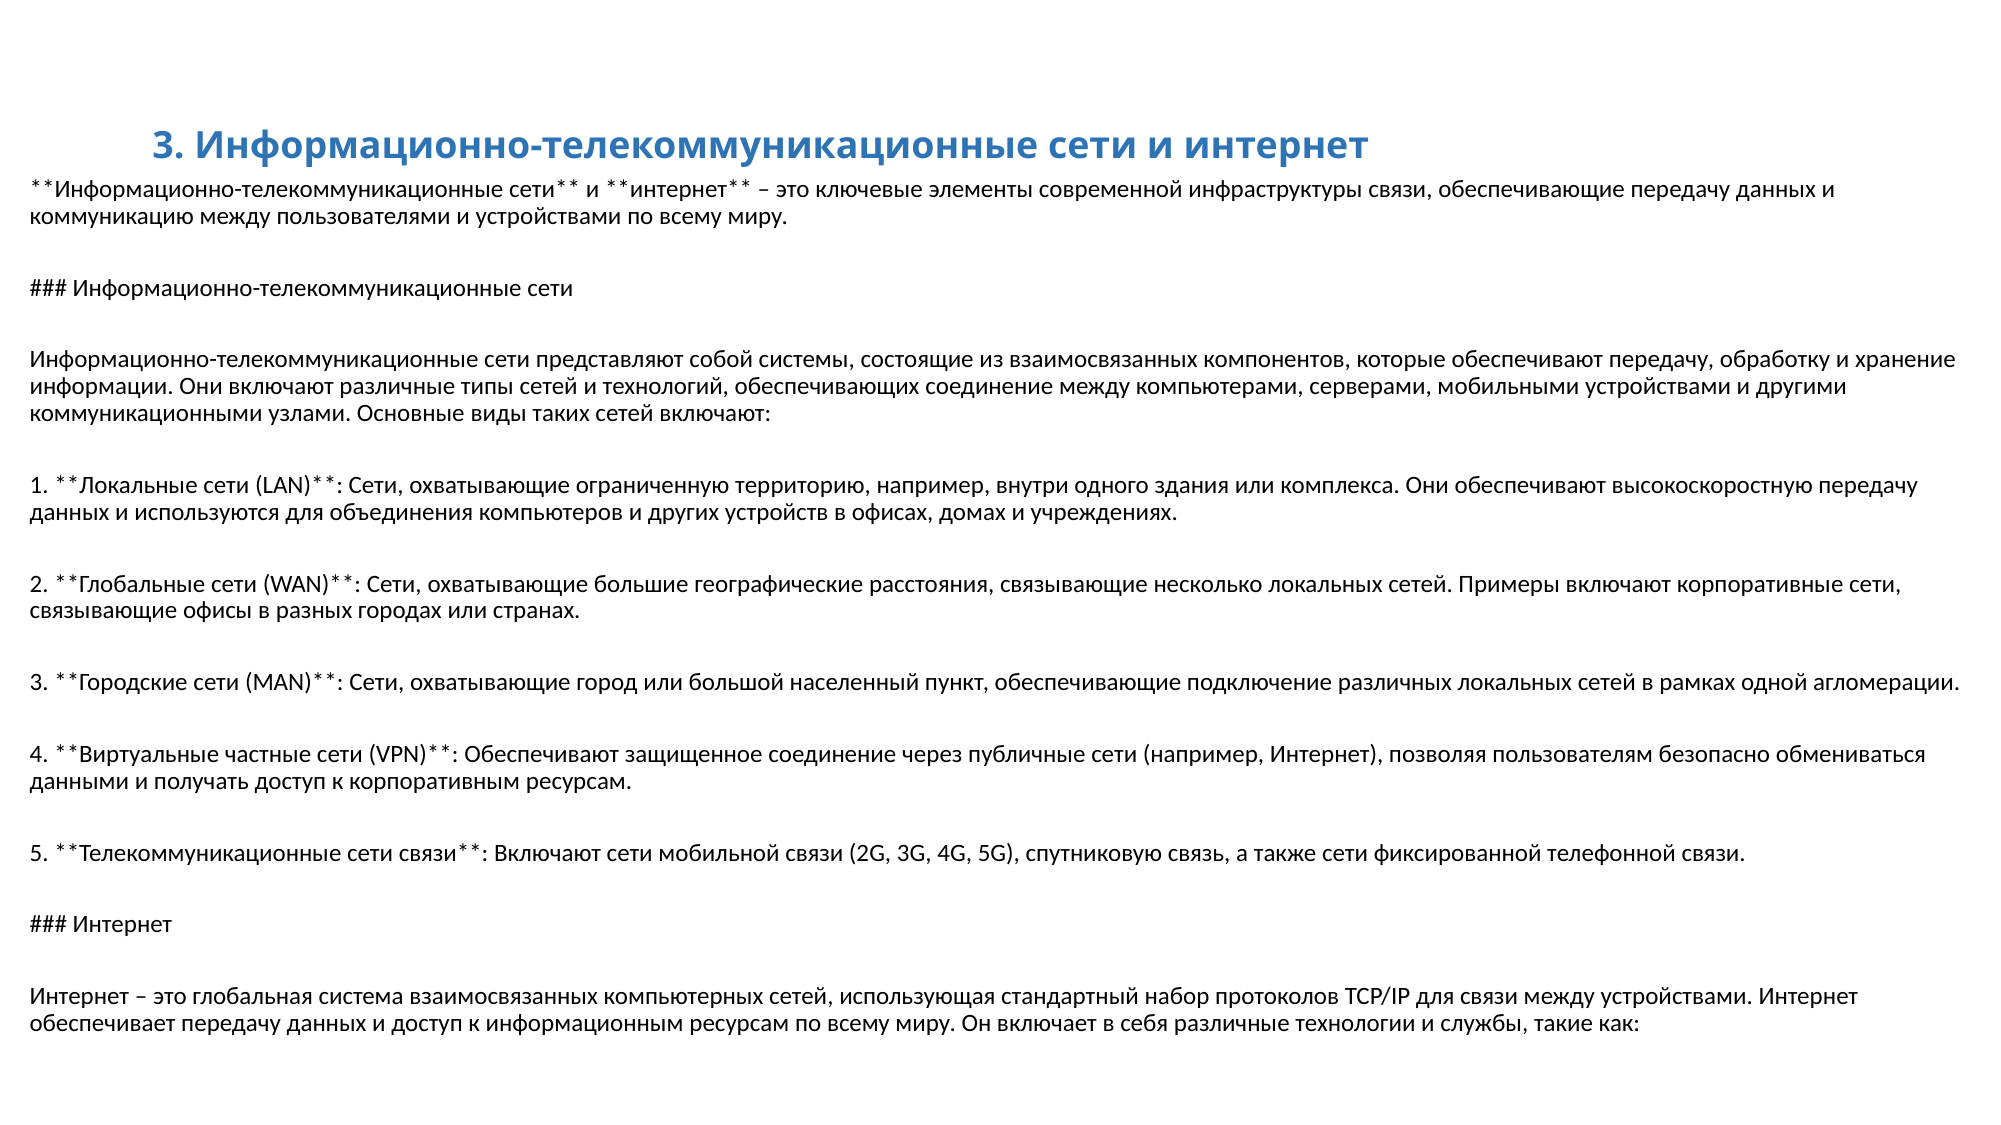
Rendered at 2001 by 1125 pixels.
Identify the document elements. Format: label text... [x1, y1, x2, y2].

list **Информационно-телекоммуникационные сети** и **интернет** – это ключевые элементы современной инфраструктуры связи, обеспечивающие передачу данных и коммуникацию между пользователями и устройствами по всему миру. ### Информационно-телекоммуникационные сети Информационно-телекоммуникационные сети представляют собой системы, состоящие из взаимосвязанных компонентов, которые обеспечивают передачу, обработку и хранение информации. Они включают различные типы сетей и технологий, обеспечивающих соединение между компьютерами, серверами, мобильными устройствами и другими коммуникационными узлами. Основные виды таких сетей включают: 1. **Локальные сети (LAN)**: Сети, охватывающие ограниченную территорию, например, внутри одного здания или комплекса. Они обеспечивают высокоскоростную передачу данных и используются для объединения компьютеров и других устройств в офисах, домах и учреждениях. 2. **Глобальные сети (WAN)**: Сети, охватывающие большие географические расстояния, связывающие несколько локальных сетей. Примеры включают корпоративные сети, связывающие офисы в разных городах или странах. 3. **Городские сети (MAN)**: Сети, охватывающие город или большой населенный пункт, обеспечивающие подключение различных локальных сетей в рамках одной агломерации. 4. **Виртуальные частные сети (VPN)**: Обеспечивают защищенное соединение через публичные сети (например, Интернет), позволяя пользователям безопасно обмениваться данными и получать доступ к корпоративным ресурсам. 5. **Телекоммуникационные сети связи**: Включают сети мобильной связи (2G, 3G, 4G, 5G), спутниковую связь, а также сети фиксированной телефонной связи. ### Интернет Интернет – это глобальная система взаимосвязанных компьютерных сетей, использующая стандартный набор протоколов TCP/IP для связи между устройствами. Интернет обеспечивает передачу данных и доступ к информационным ресурсам по всему миру. Он включает в себя различные технологии и службы, такие как: [14, 168, 1986, 1091]
title 3. Информационно-телекоммуникационные сети и интернет [137, 59, 1863, 168]
